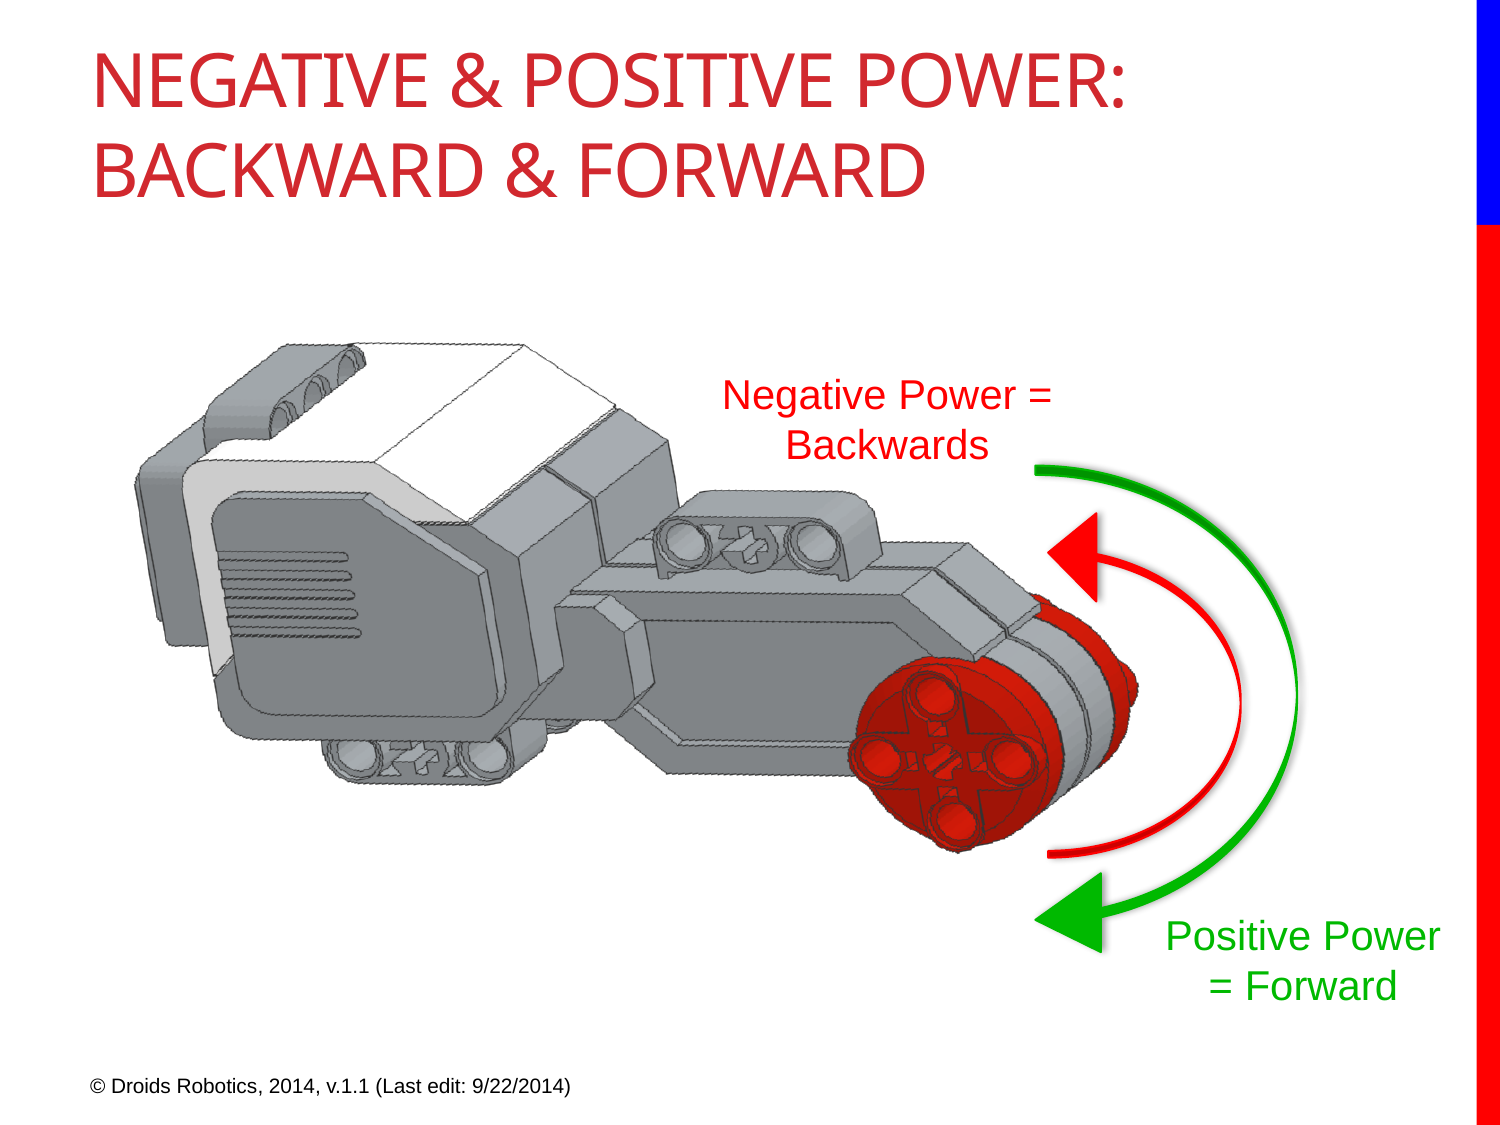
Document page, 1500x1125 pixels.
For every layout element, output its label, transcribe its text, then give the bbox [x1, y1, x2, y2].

text_box [1034, 478, 1299, 954]
title NEGATIVE & POSITIVE POWER: BACKWARD & FORWARD [75, 25, 1428, 250]
picture [115, 213, 1161, 978]
text_box [1127, 561, 1242, 846]
footer © Droids Robotics, 2014, v.1.1 (Last edit: 9/22/2014) [75, 1065, 638, 1112]
text_box Positive Power = Forward [1148, 901, 1459, 1016]
